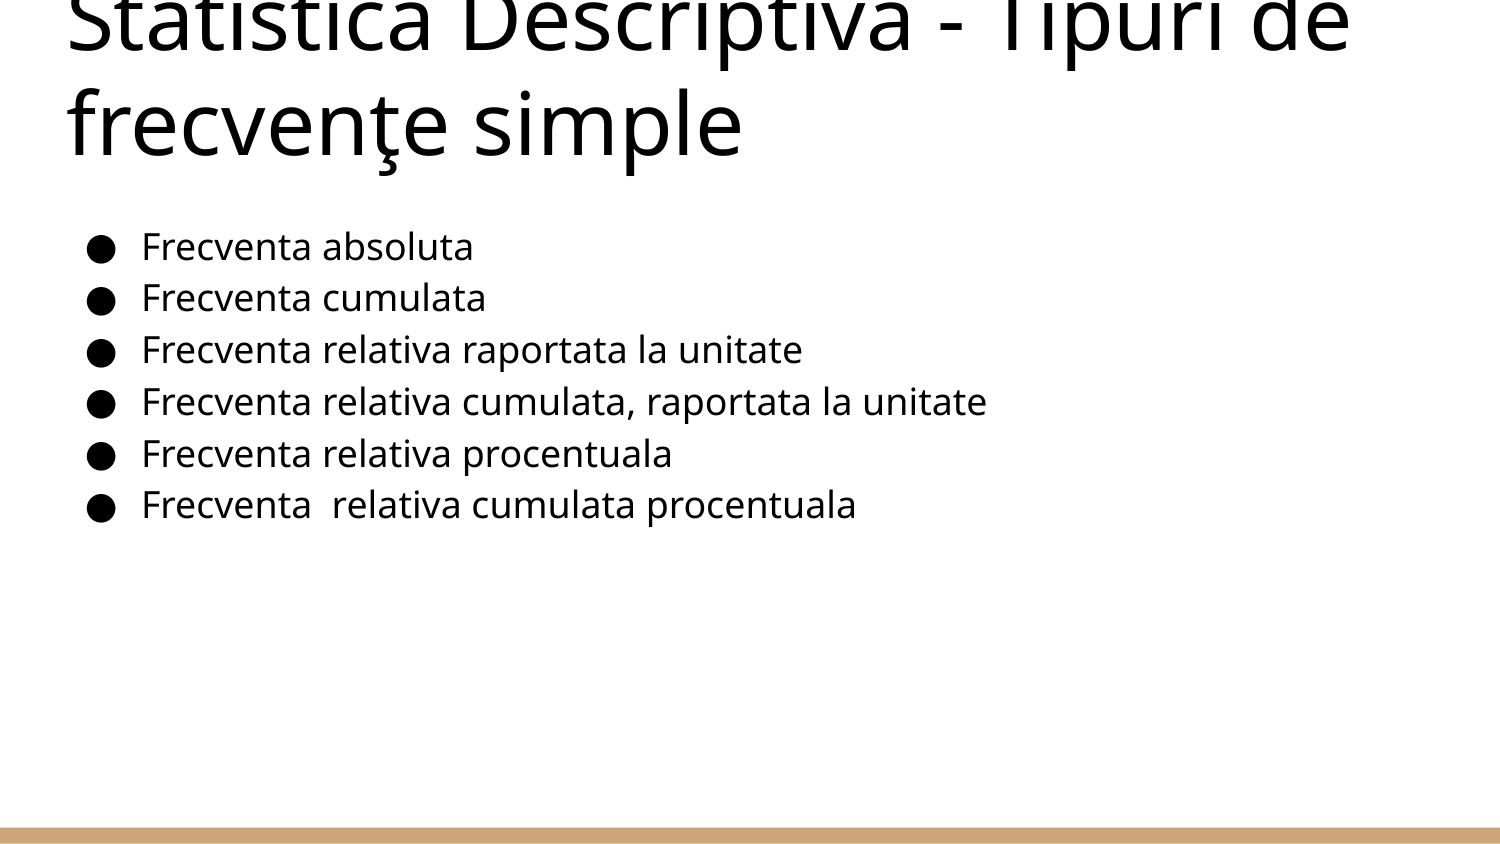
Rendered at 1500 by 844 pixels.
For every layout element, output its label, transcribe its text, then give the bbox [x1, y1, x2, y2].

title Statistica Descriptiva - Tipuri de frecvenţe simple [51, 51, 1449, 189]
list Frecventa absoluta Frecventa cumulata Frecventa relativa raportata la unitate Frecventa relativa cumulata, raportata la unitate Frecventa relativa procentuala Frecventa relativa cumulata procentuala [51, 200, 1449, 752]
